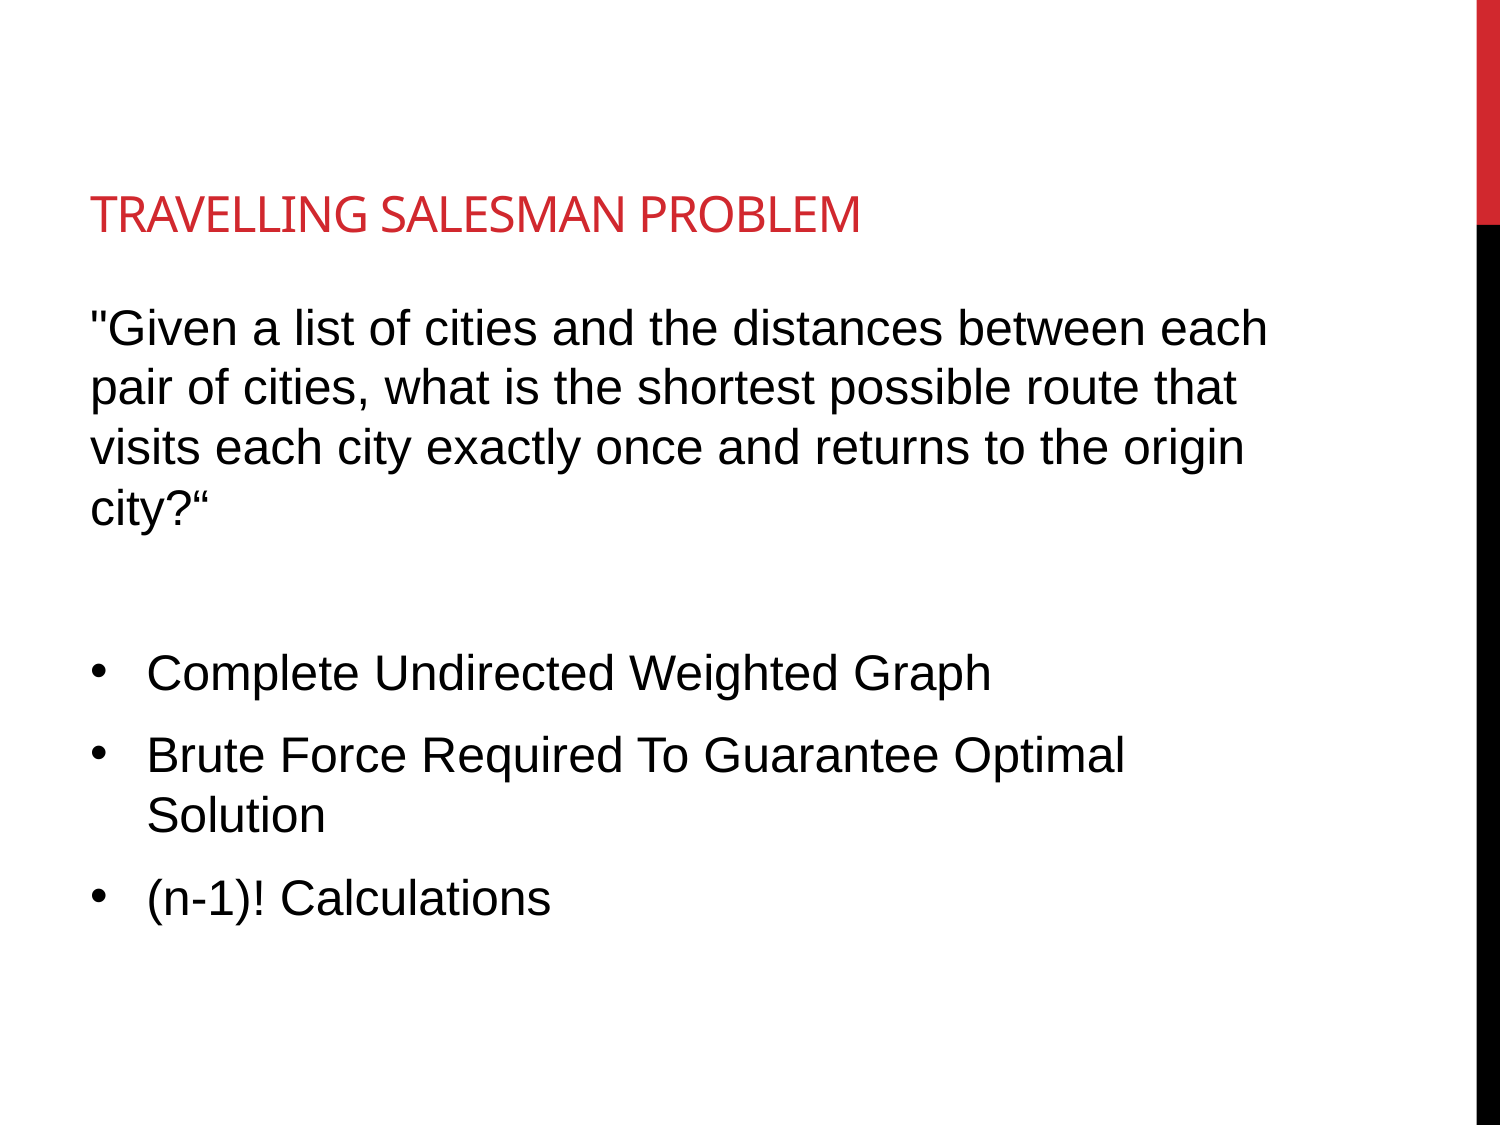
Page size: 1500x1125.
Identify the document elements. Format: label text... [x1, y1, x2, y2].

title Travelling Salesman Problem [75, 25, 1025, 250]
list "Given a list of cities and the distances between each pair of cities, what is the shortest possible route that visits each city exactly once and returns to the origin city?“ Complete Undirected Weighted Graph Brute Force Required To Guarantee Optimal Solution (n-1)! Calculations [75, 287, 1325, 1005]
